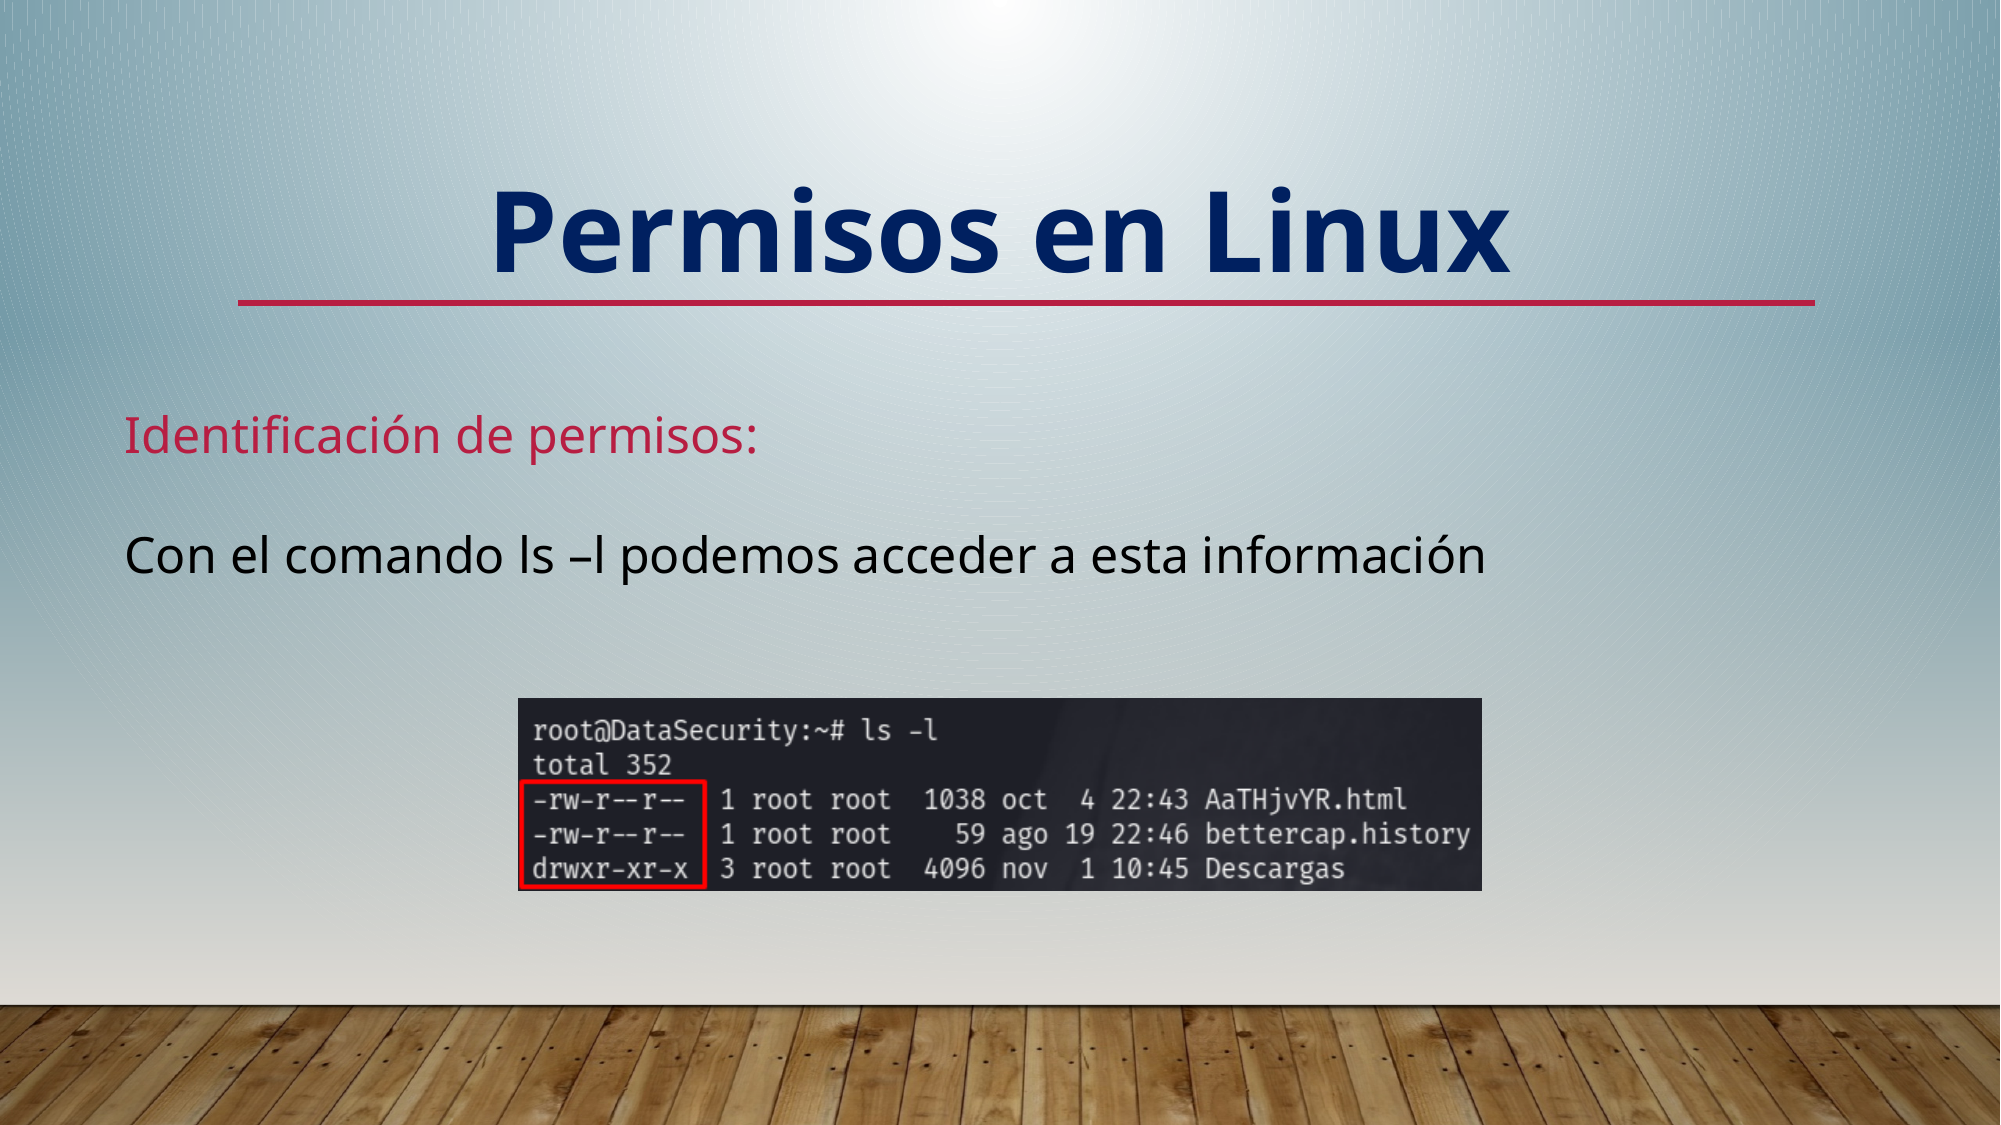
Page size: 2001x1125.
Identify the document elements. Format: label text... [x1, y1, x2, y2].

picture [0, 1005, 2000, 1125]
text_box Permisos en Linux [0, 152, 2000, 303]
text_box Identificación de permisos: Con el comando ls –l podemos acceder a esta información [109, 396, 1891, 591]
picture [518, 698, 1482, 891]
